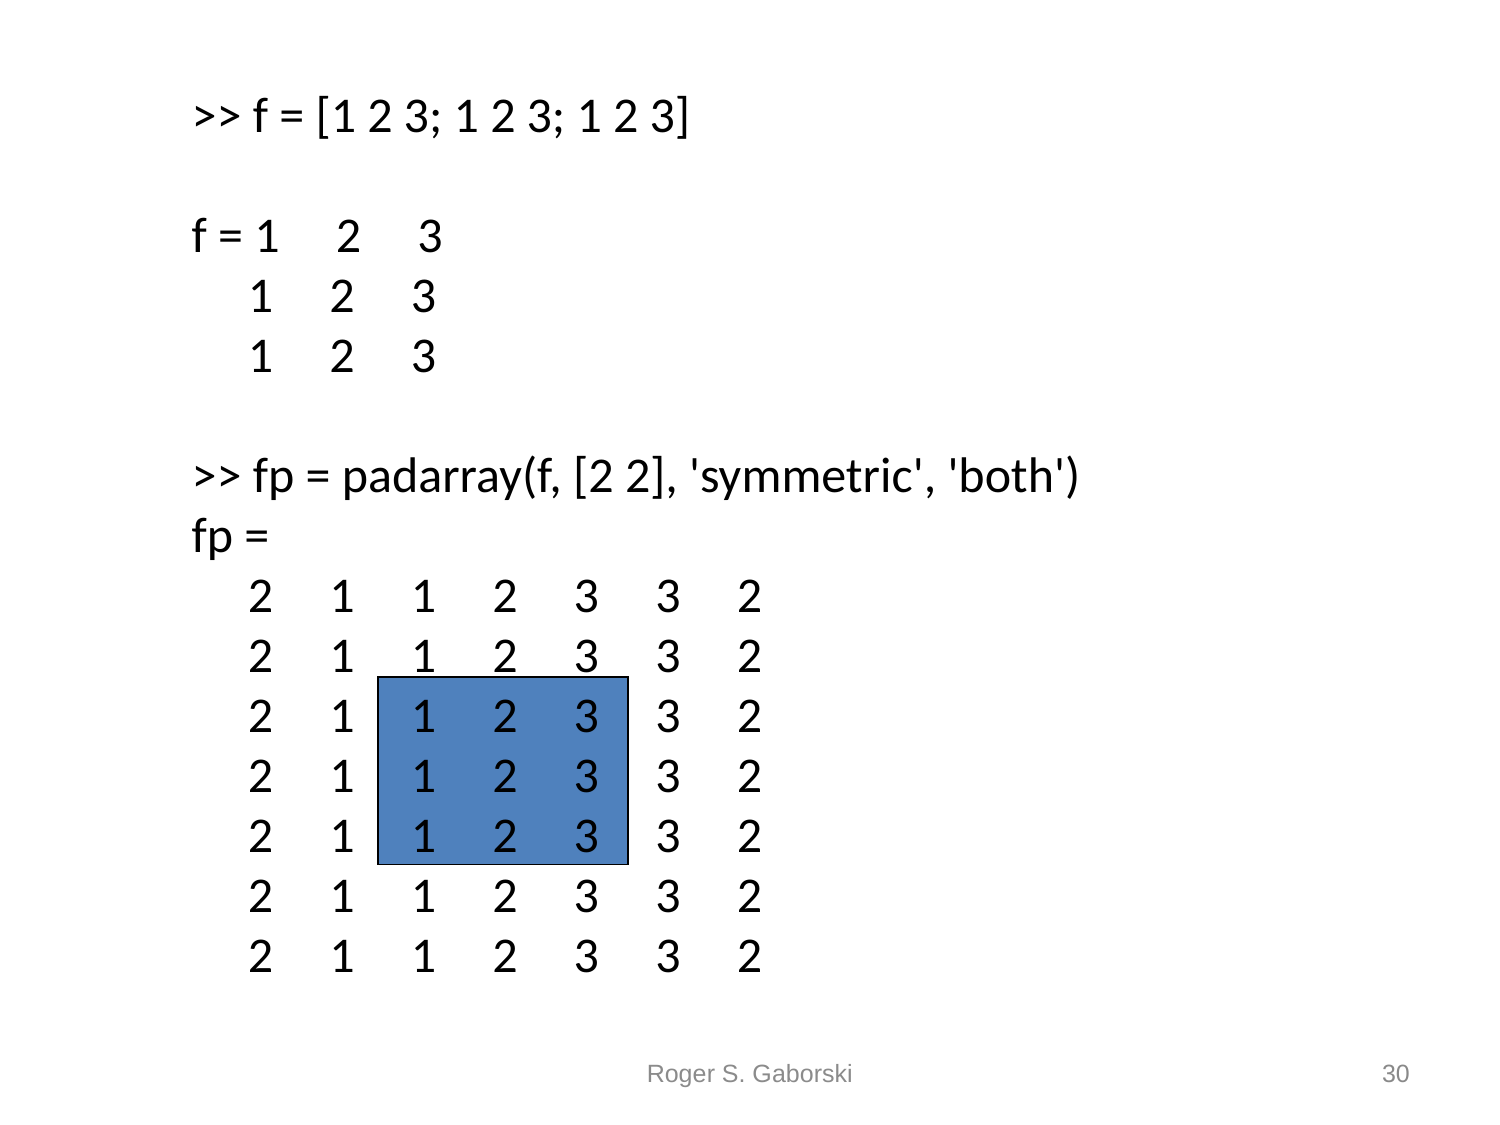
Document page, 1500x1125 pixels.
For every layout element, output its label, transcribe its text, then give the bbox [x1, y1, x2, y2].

text_box >> f = [1 2 3; 1 2 3; 1 2 3] f = 1 2 3 1 2 3 1 2 3 >> fp = padarray(f, [2 2], 'symmetric', 'both') fp = 2 1 1 2 3 3 2 2 1 1 2 3 3 2 2 1 1 2 3 3 2 2 1 1 2 3 3 2 2 1 1 2 3 3 2 2 1 1 2 3 3 2 2 1 1 2 3 3 2 [176, 74, 1096, 990]
slide_number 30 [1074, 1042, 1425, 1103]
footer Roger S. Gaborski [512, 1042, 988, 1103]
